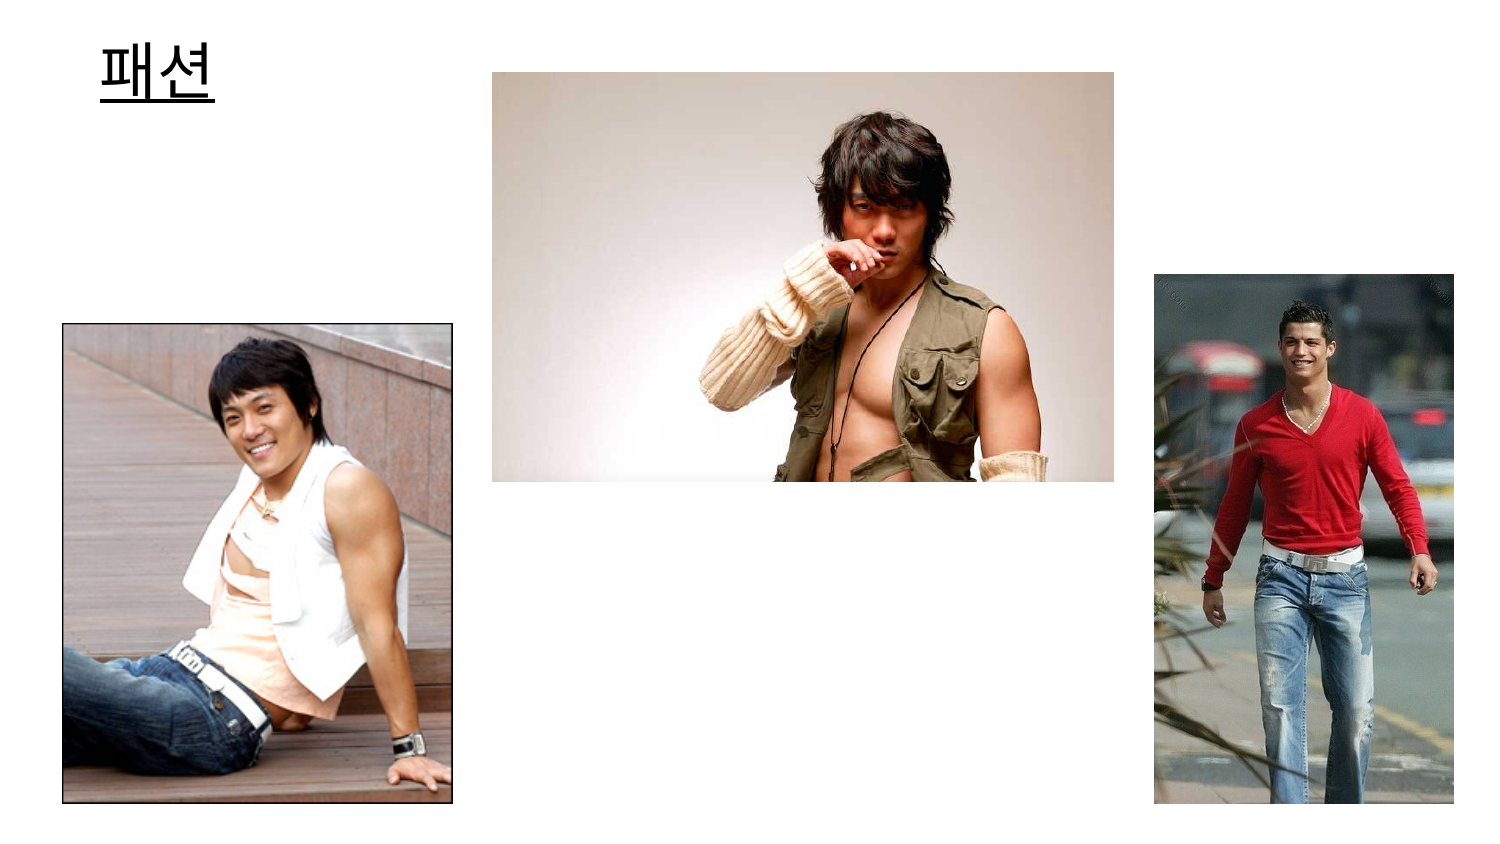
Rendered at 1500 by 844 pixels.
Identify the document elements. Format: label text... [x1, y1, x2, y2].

picture [61, 323, 454, 804]
text_box 패션 [84, 16, 754, 95]
picture [492, 72, 1115, 482]
picture [1153, 273, 1454, 804]
